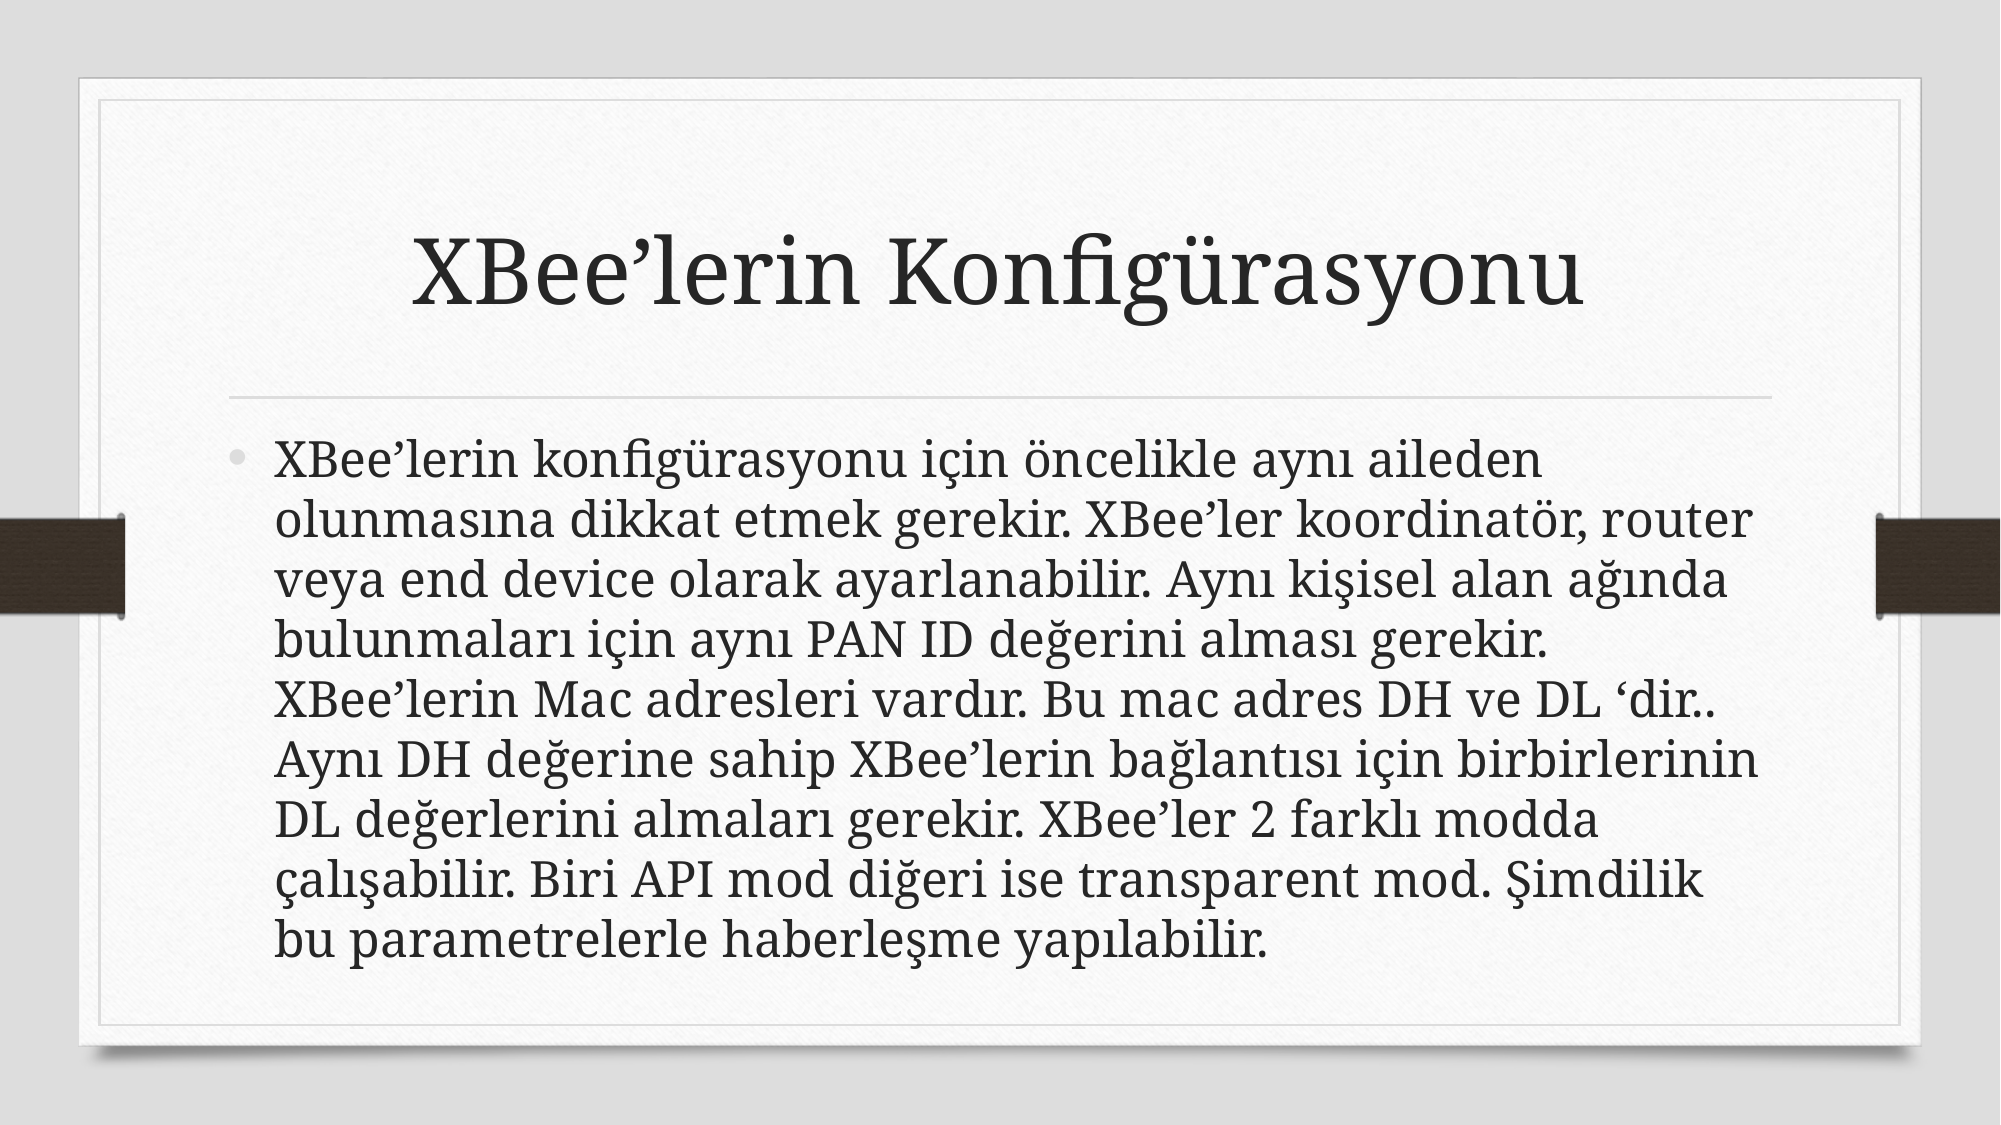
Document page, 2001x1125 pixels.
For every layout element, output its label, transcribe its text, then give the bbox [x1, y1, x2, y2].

list XBee’lerin konfigürasyonu için öncelikle aynı aileden olunmasına dikkat etmek gerekir. XBee’ler koordinatör, router veya end device olarak ayarlanabilir. Aynı kişisel alan ağında bulunmaları için aynı PAN ID değerini alması gerekir. XBee’lerin Mac adresleri vardır. Bu mac adres DH ve DL ‘dir.. Aynı DH değerine sahip XBee’lerin bağlantısı için birbirlerinin DL değerlerini almaları gerekir. XBee’ler 2 farklı modda çalışabilir. Biri API mod diğeri ise transparent mod. Şimdilik bu parametrelerle haberleşme yapılabilir. [212, 419, 1788, 964]
picture [0, 0, 2001, 1125]
title XBee’lerin Konfigürasyonu [212, 161, 1788, 375]
